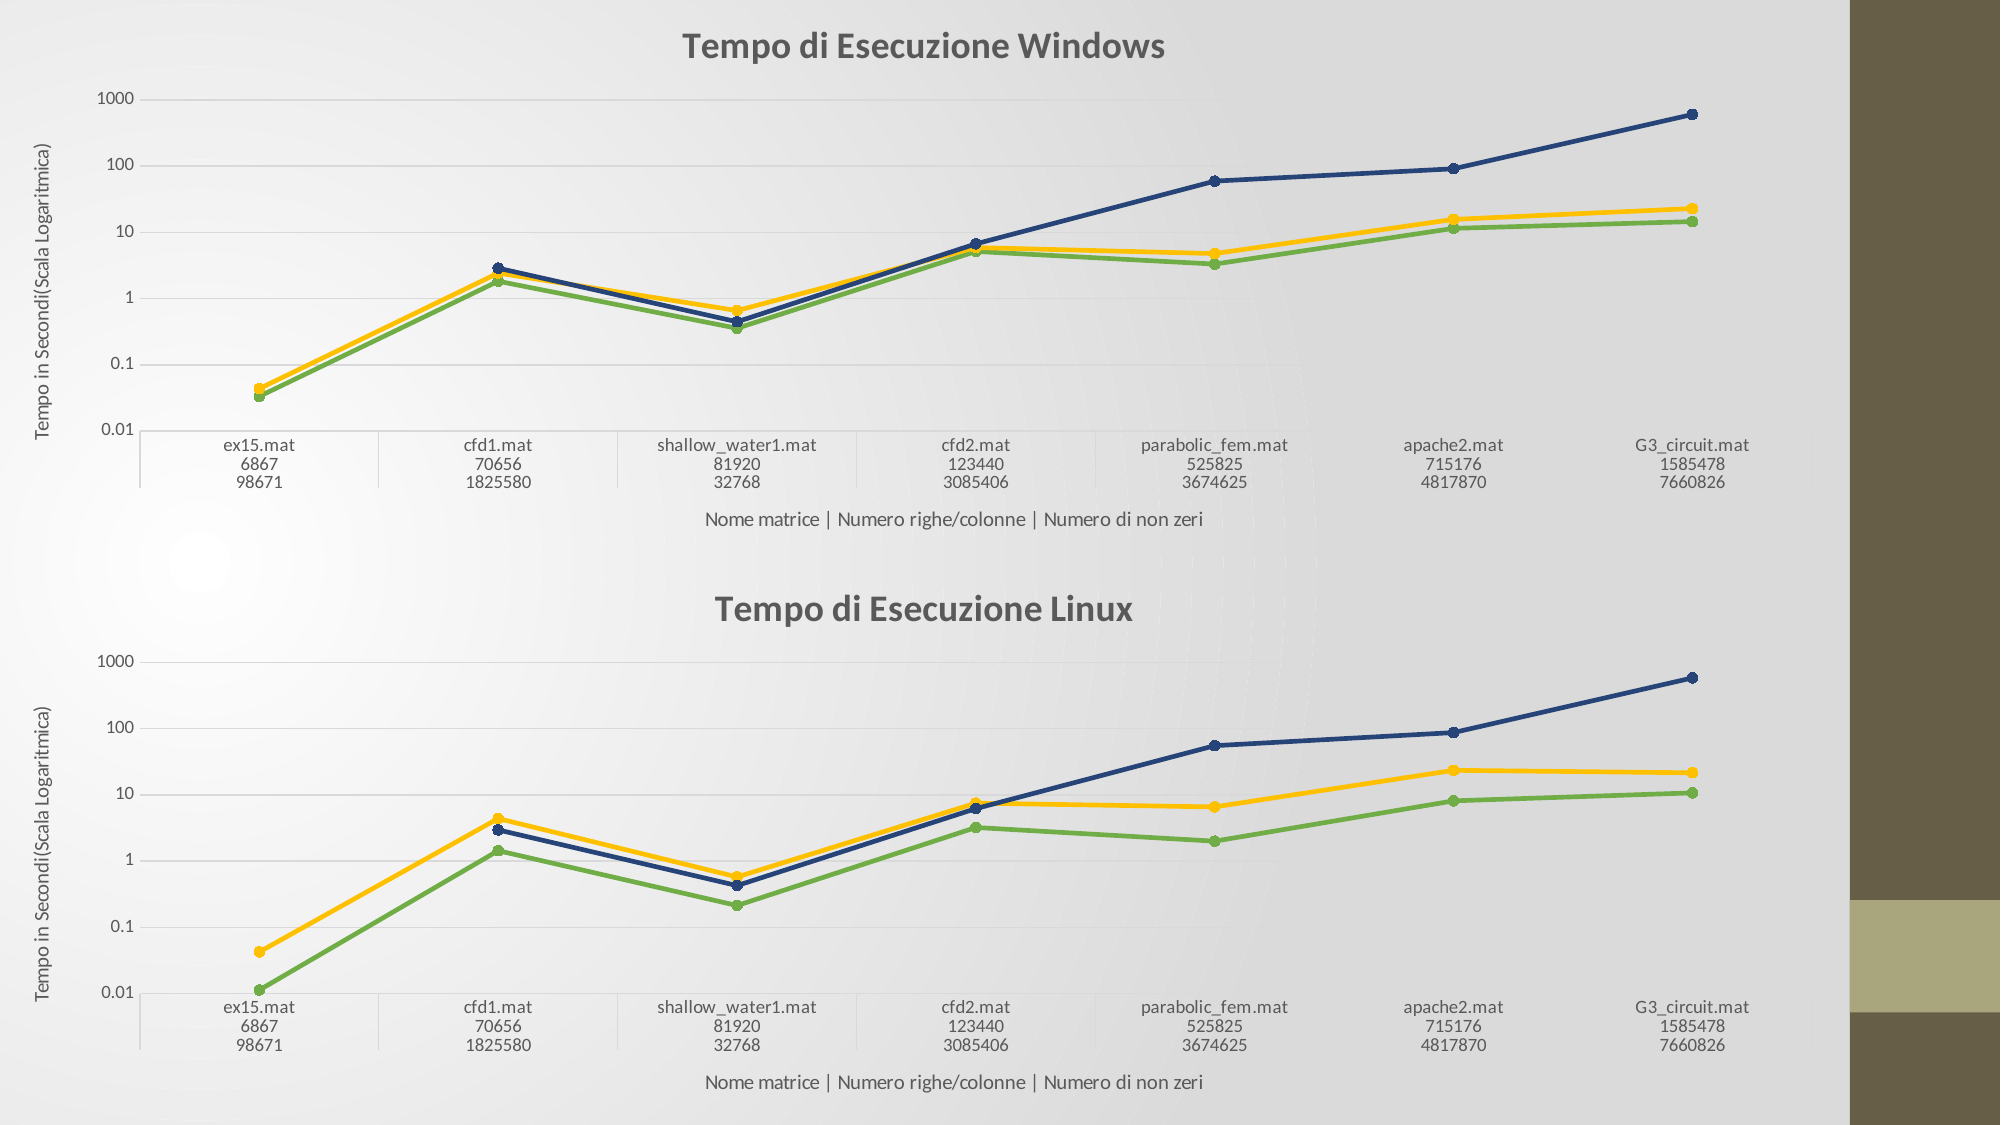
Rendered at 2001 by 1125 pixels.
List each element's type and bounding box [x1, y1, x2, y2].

chart [0, 0, 1850, 1125]
